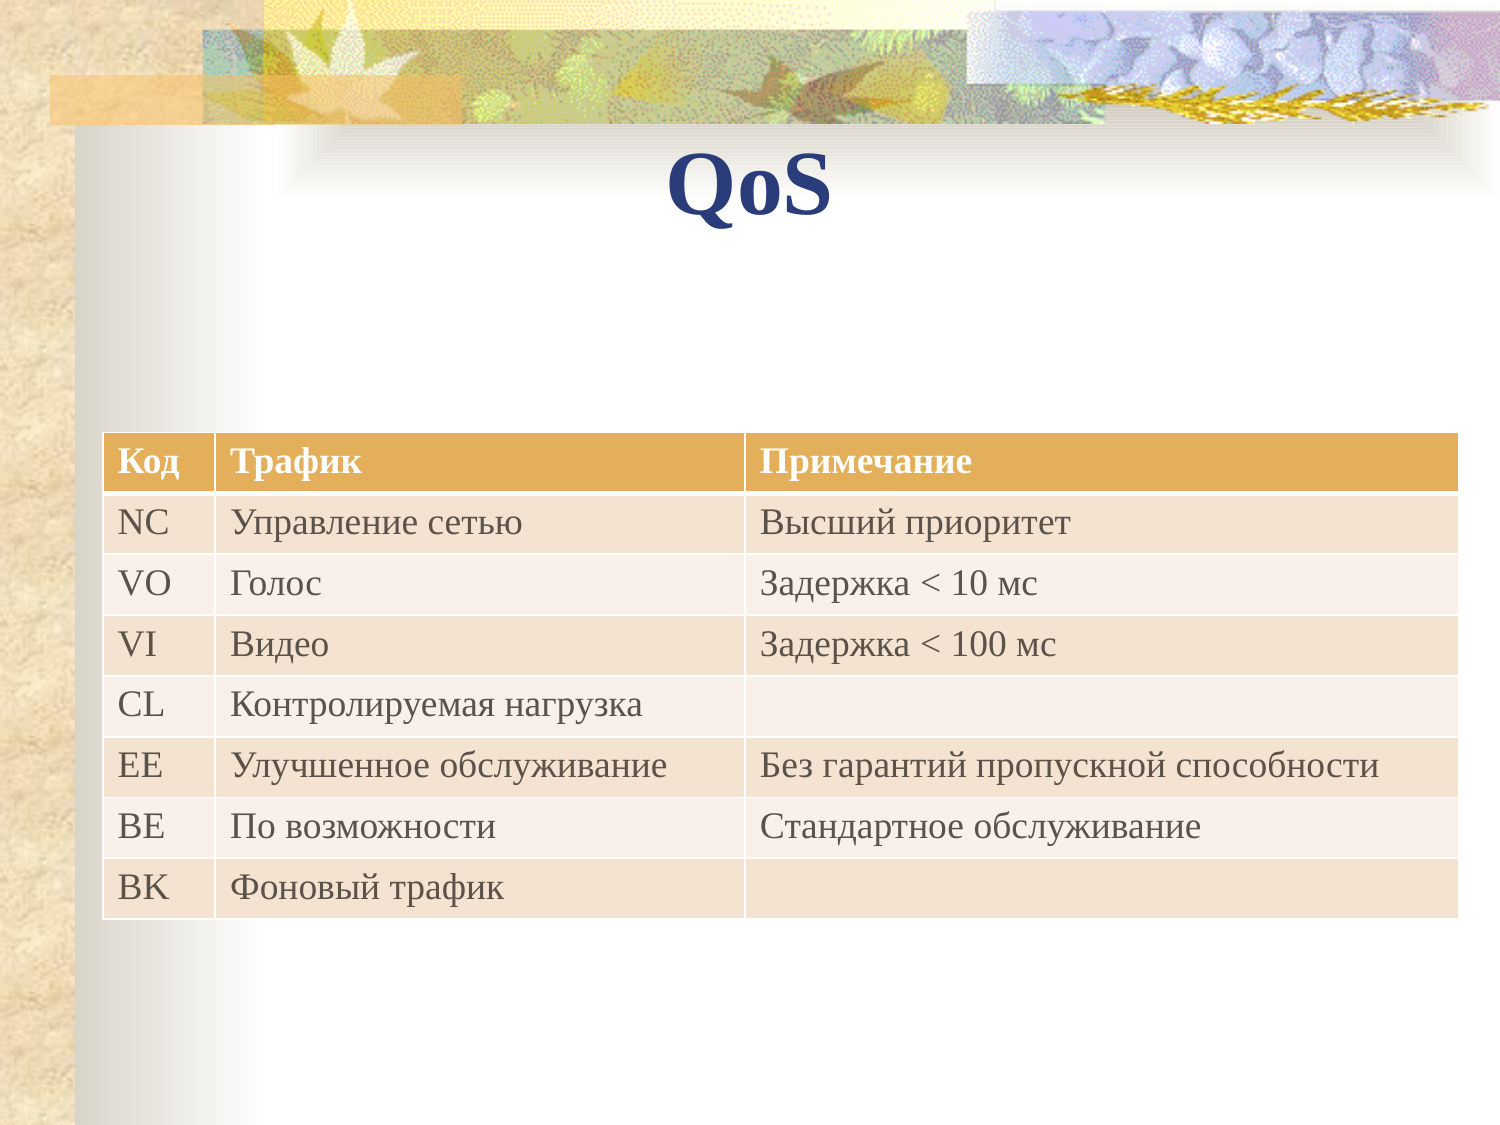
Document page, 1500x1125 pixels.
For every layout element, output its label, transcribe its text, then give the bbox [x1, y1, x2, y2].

table_cell CL [104, 677, 214, 736]
table_cell Контролируемая нагрузка [216, 677, 744, 736]
table_cell Задержка < 10 мс [746, 555, 1458, 614]
table_cell Без гарантий пропускной способности [746, 738, 1458, 797]
table_cell По возможности [216, 798, 744, 857]
table_header Примечание [746, 433, 1458, 491]
table_cell BK [104, 859, 214, 918]
table_cell NC [104, 496, 214, 553]
table_header Код [104, 433, 214, 491]
table_cell VO [104, 555, 214, 614]
table_cell Управление сетью [216, 496, 744, 553]
table_cell EE [104, 738, 214, 797]
table_cell BE [104, 798, 214, 857]
table_cell Высший приоритет [746, 496, 1458, 553]
text_box QoS [112, 115, 1388, 281]
table_cell Улучшенное обслуживание [216, 738, 744, 797]
table_cell [746, 859, 1458, 918]
table_cell Видео [216, 616, 744, 675]
table_cell Голос [216, 555, 744, 614]
table_cell Фоновый трафик [216, 859, 744, 918]
picture [0, 0, 1500, 1125]
table_cell VI [104, 616, 214, 675]
table_cell Стандартное обслуживание [746, 798, 1458, 857]
table_cell [746, 677, 1458, 736]
table_header Трафик [216, 433, 744, 491]
table_cell Задержка < 100 мс [746, 616, 1458, 675]
